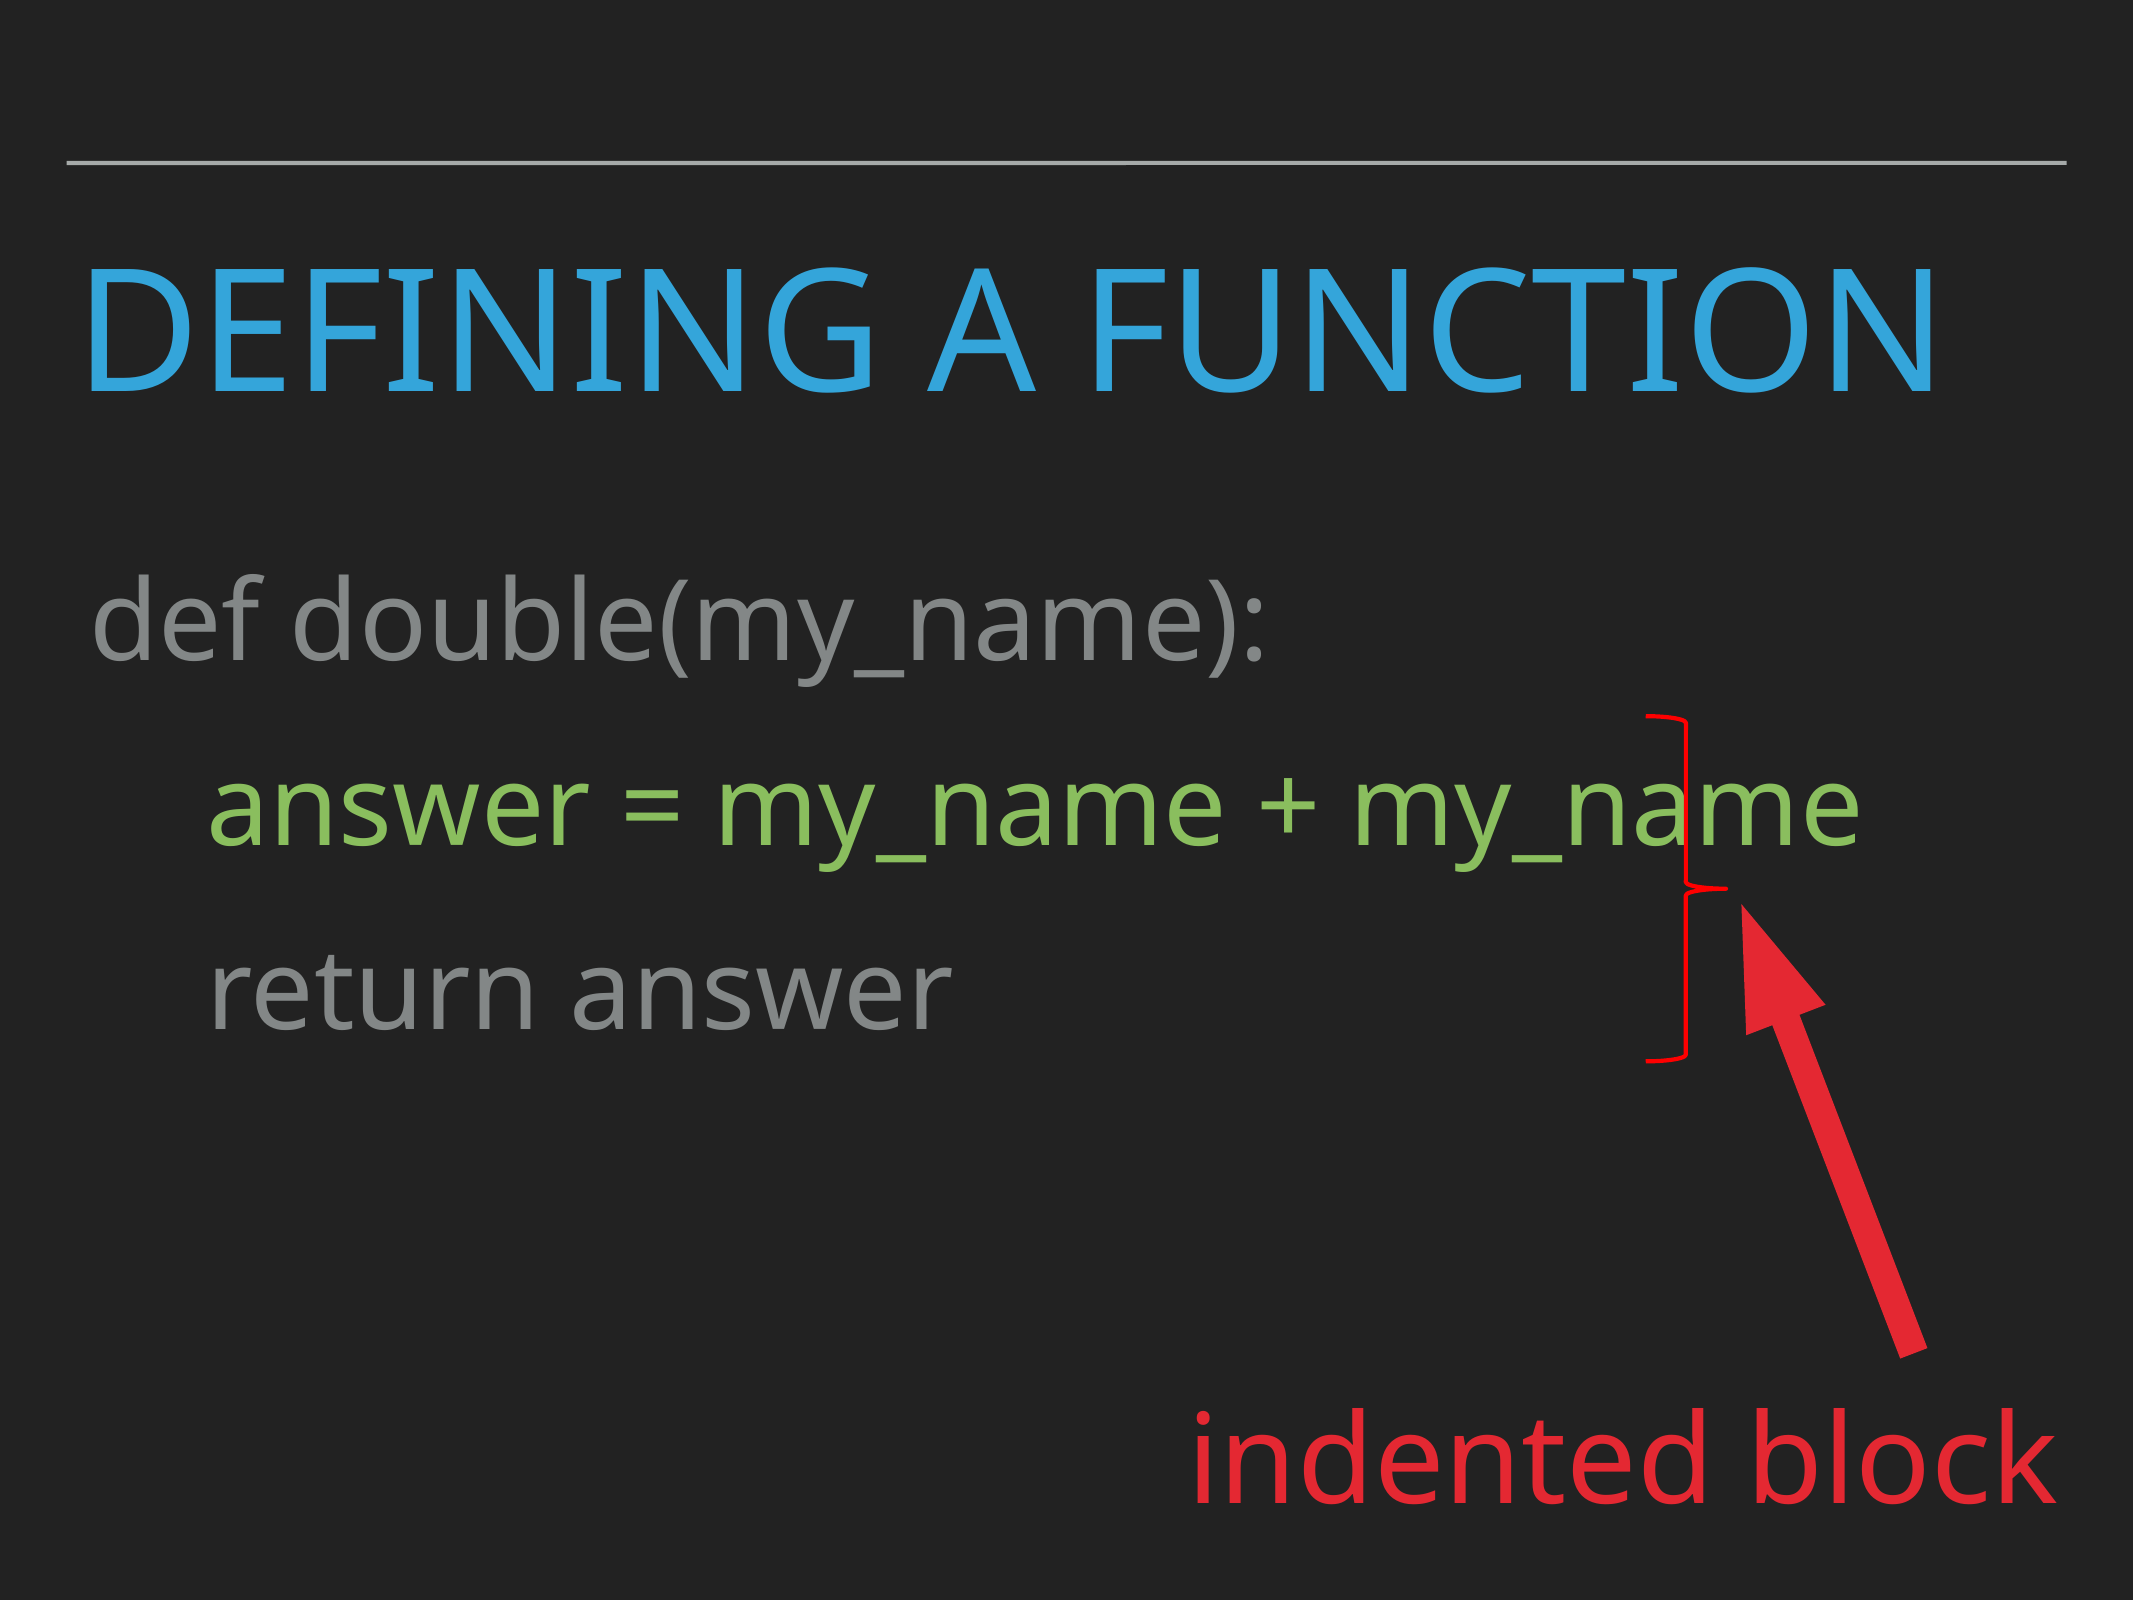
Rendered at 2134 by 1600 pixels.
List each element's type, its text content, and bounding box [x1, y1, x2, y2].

text_box [1645, 716, 1727, 1062]
text_box def double(my_name): answer = my_name + my_name return answer [81, 539, 1978, 1061]
title Defining A Function [66, 251, 2068, 445]
text_box [1741, 904, 1928, 1359]
text_box indented block [1179, 1370, 2068, 1537]
